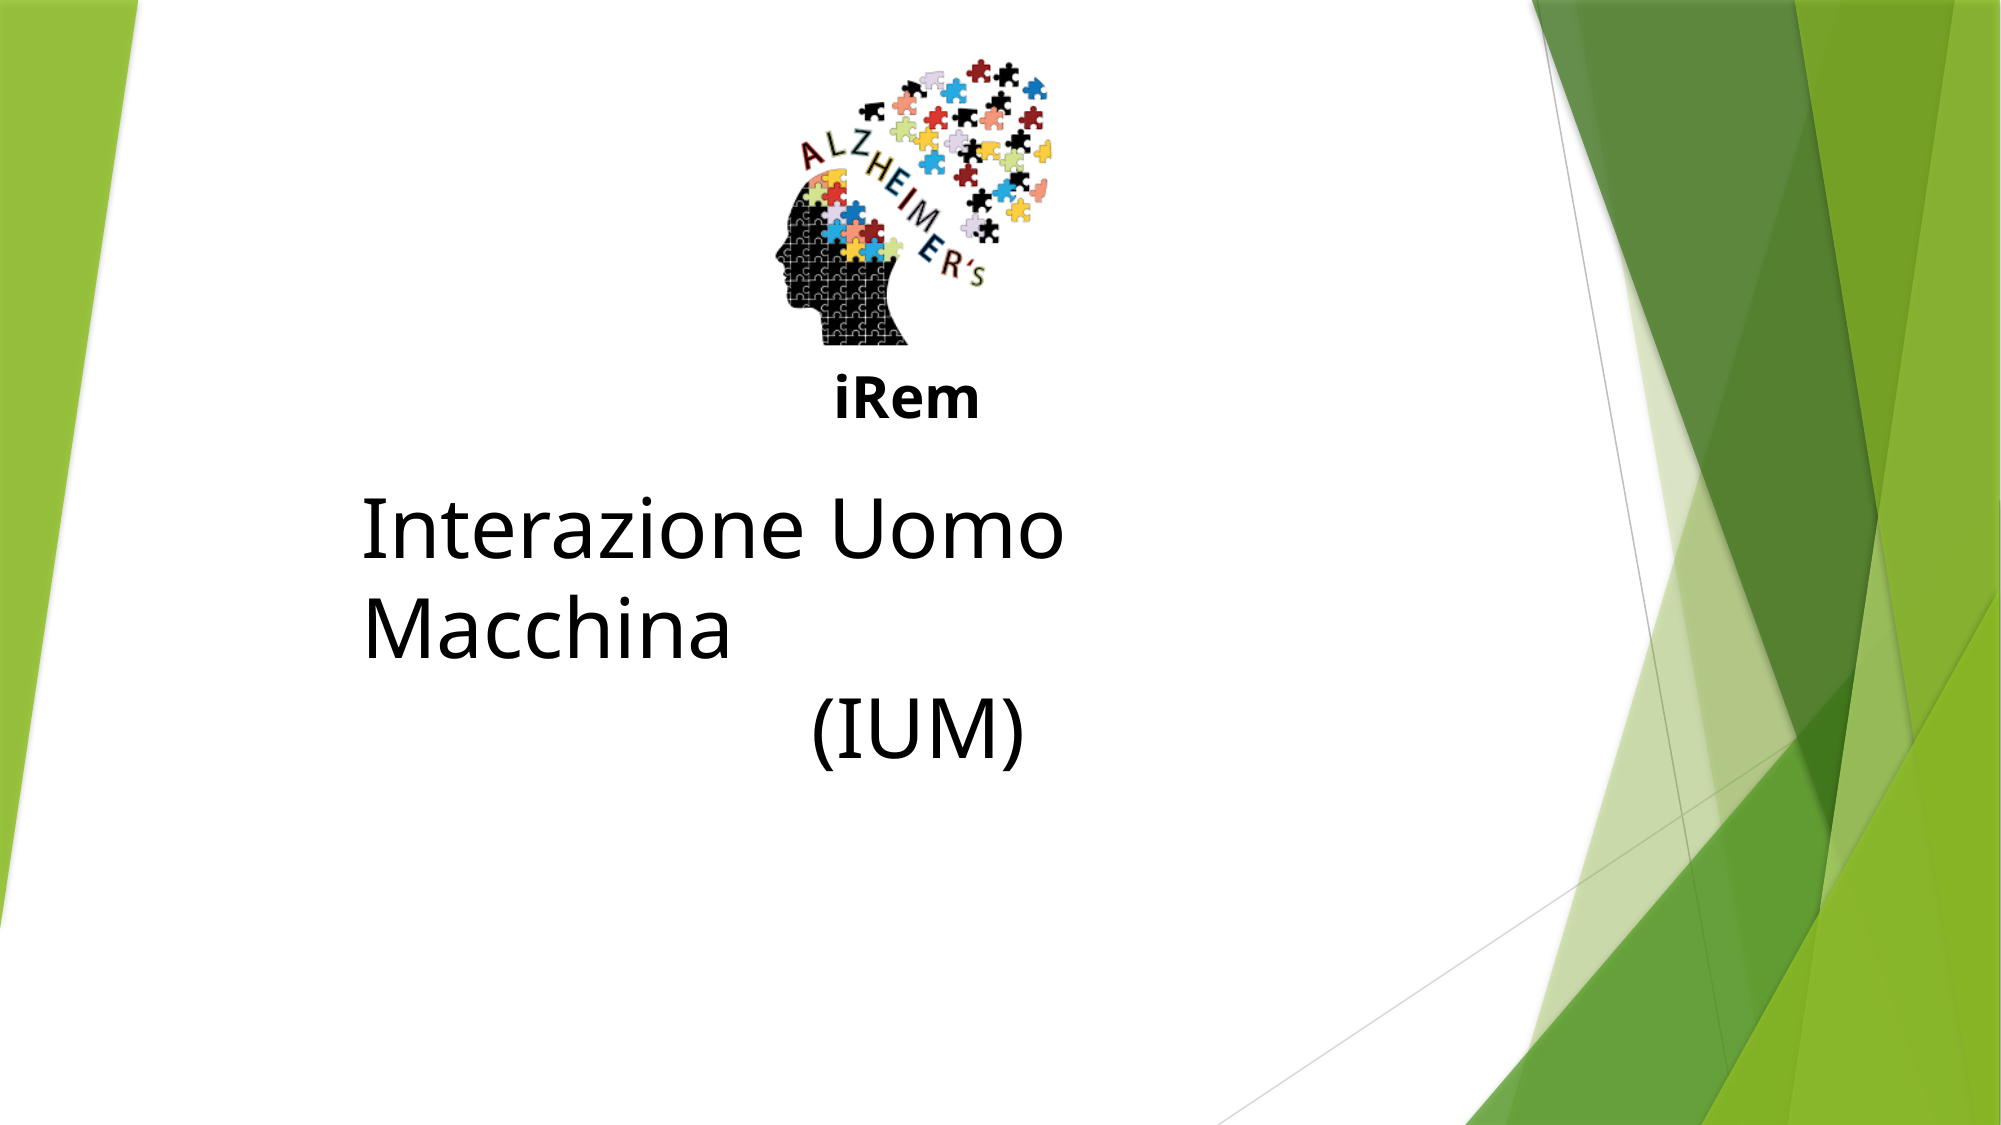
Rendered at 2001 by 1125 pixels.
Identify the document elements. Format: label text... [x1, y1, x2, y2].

text_box iRem Interazione Uomo Macchina (IUM) [346, 352, 1470, 828]
picture [767, 57, 1059, 349]
